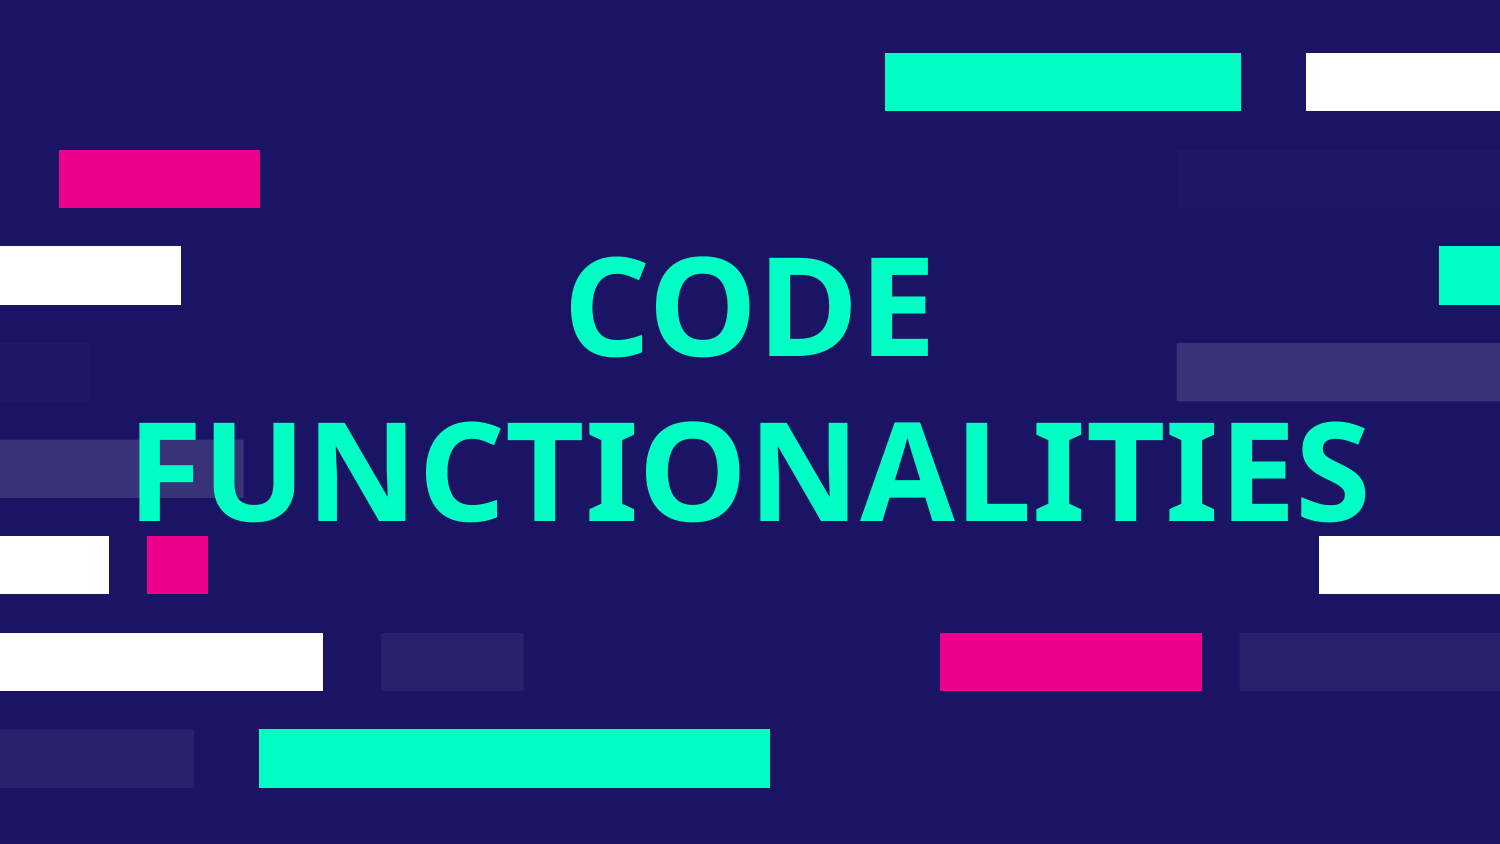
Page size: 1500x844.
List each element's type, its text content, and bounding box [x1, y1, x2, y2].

title CODE FUNCTIONALITIES [58, 469, 1441, 550]
